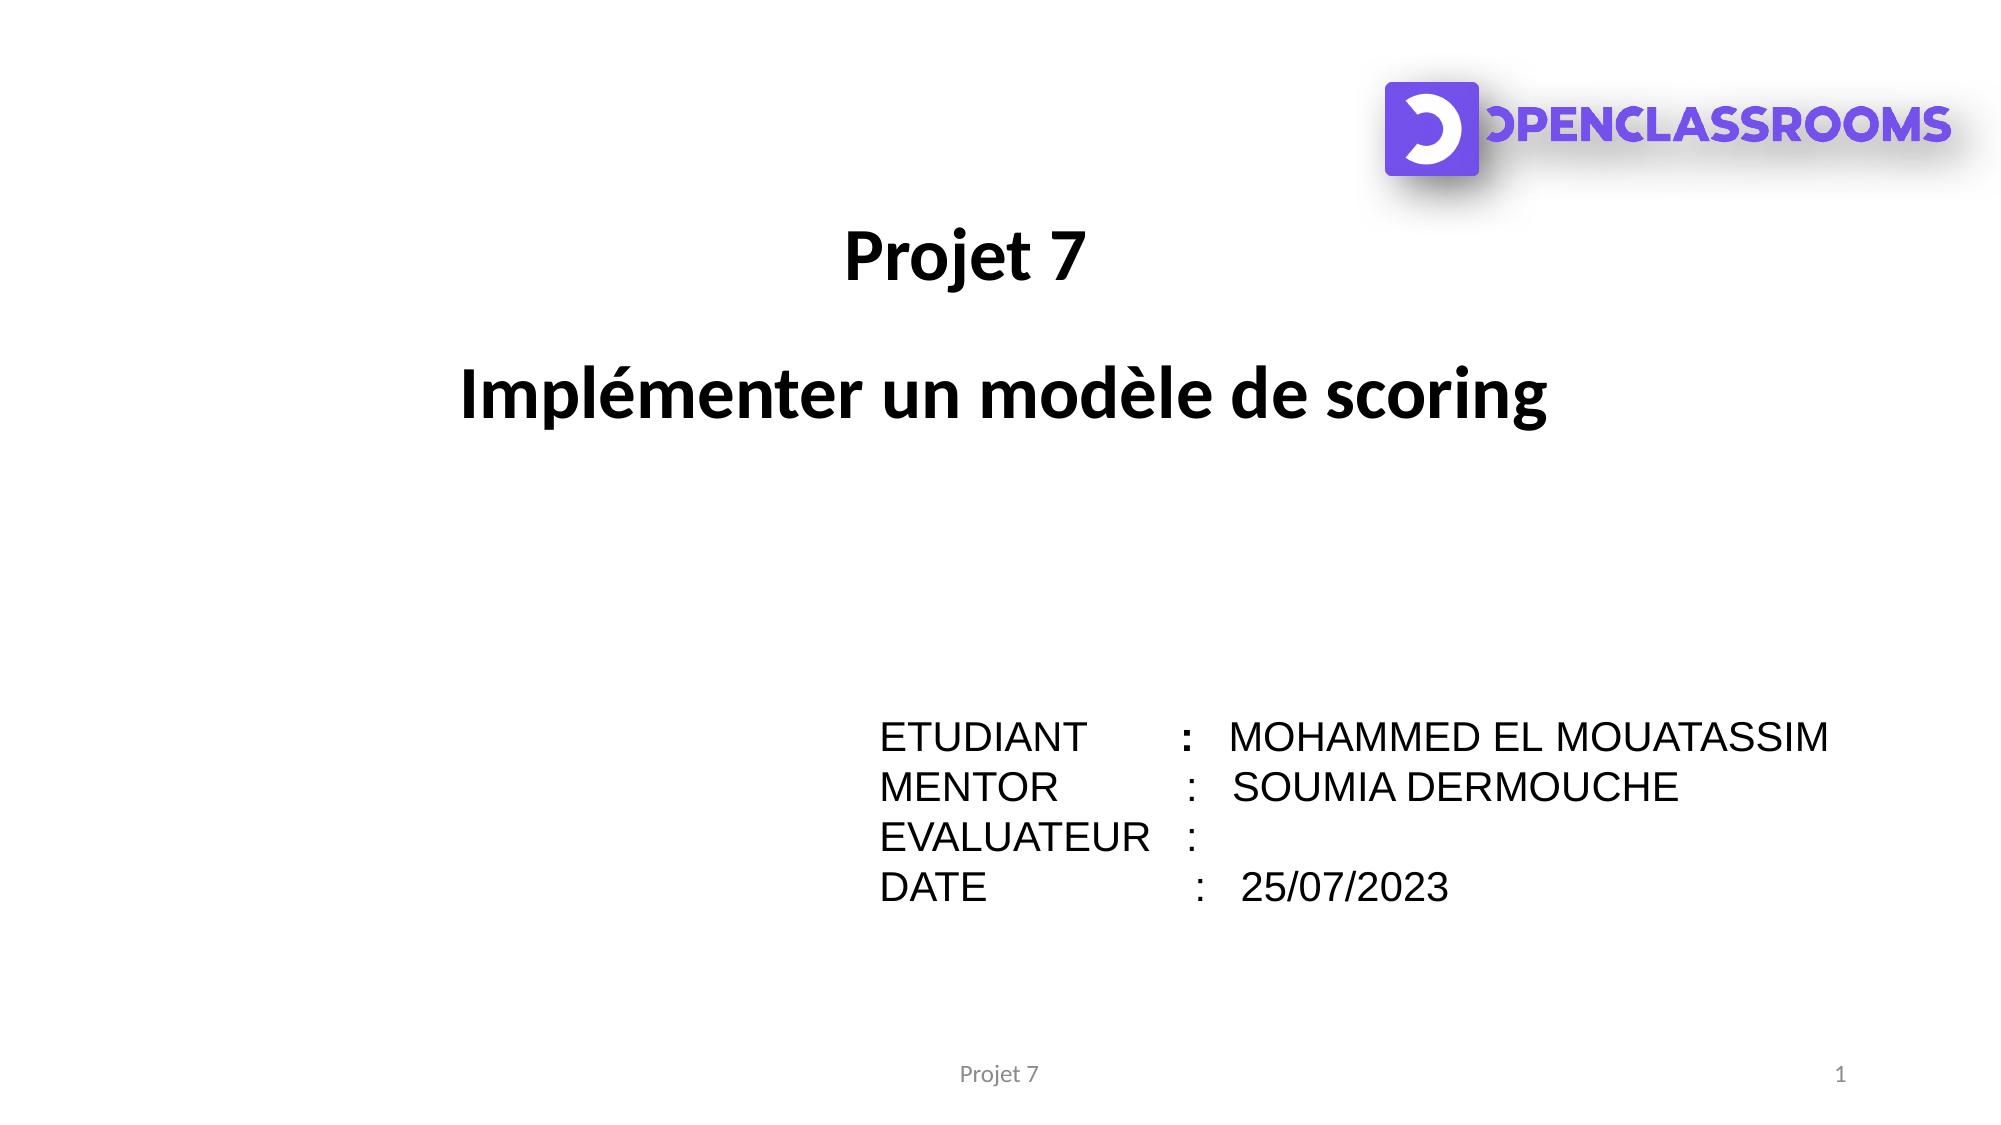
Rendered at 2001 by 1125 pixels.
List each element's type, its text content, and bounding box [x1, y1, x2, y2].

slide_number 1 [1412, 1042, 1862, 1102]
footer Projet 7 [662, 1042, 1337, 1102]
title Projet 7 [383, 200, 1565, 300]
text_box Implémenter un modèle de scoring [41, 300, 1967, 488]
picture [1484, 94, 1953, 151]
picture [1385, 82, 1479, 176]
text_box ETUDIANT : MOHAMMED EL MOUATASSIM MENTOR : SOUMIA DERMOUCHE EVALUATEUR : DATE : 25/07/2023 [864, 702, 1971, 903]
